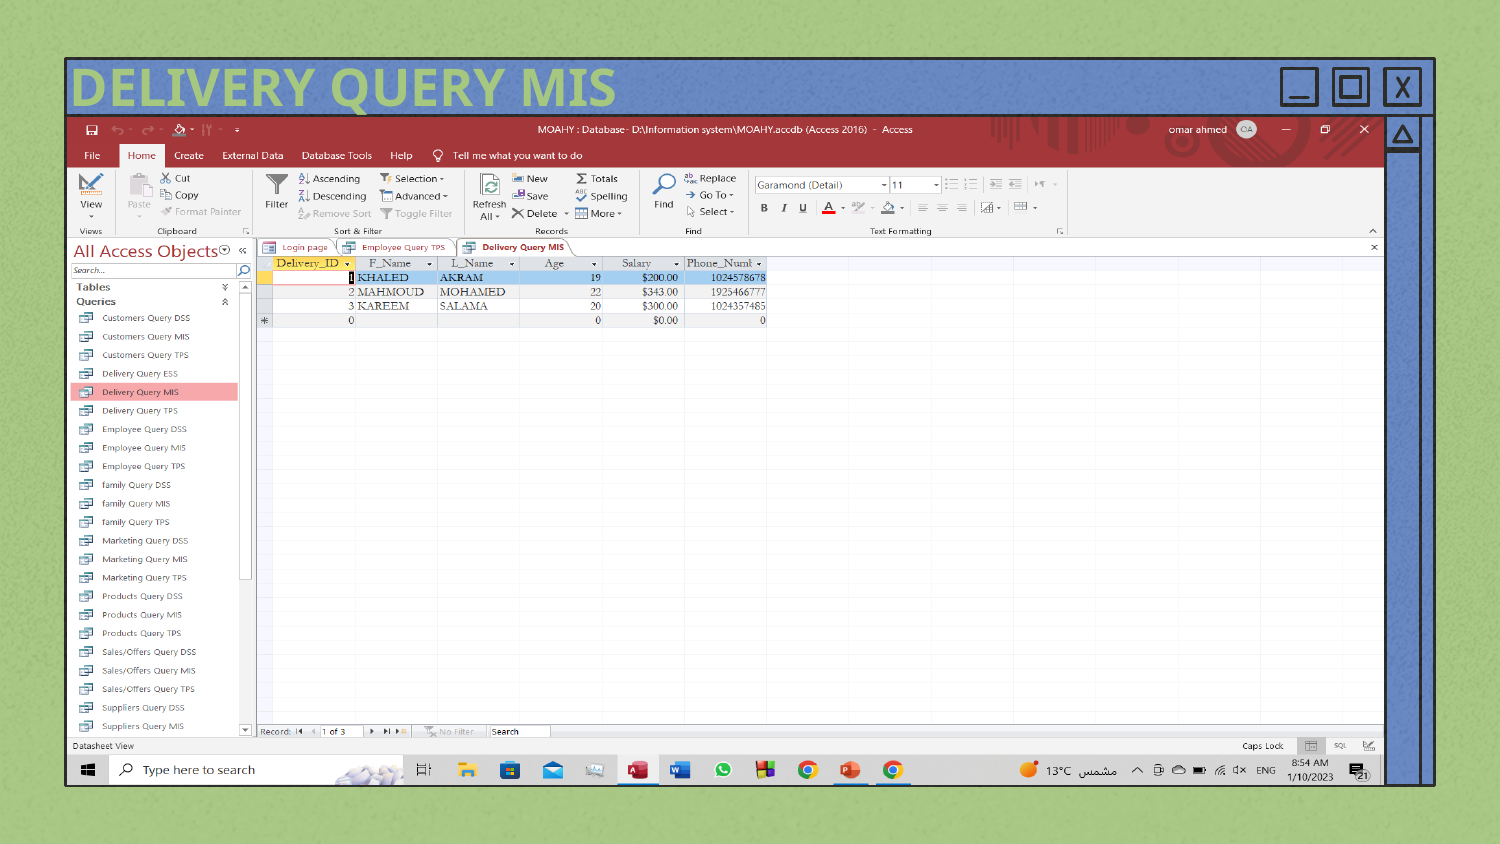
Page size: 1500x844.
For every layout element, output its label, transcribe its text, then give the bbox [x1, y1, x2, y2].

picture [67, 117, 1384, 786]
title DELIVERY QUERY MIS [54, 39, 826, 131]
